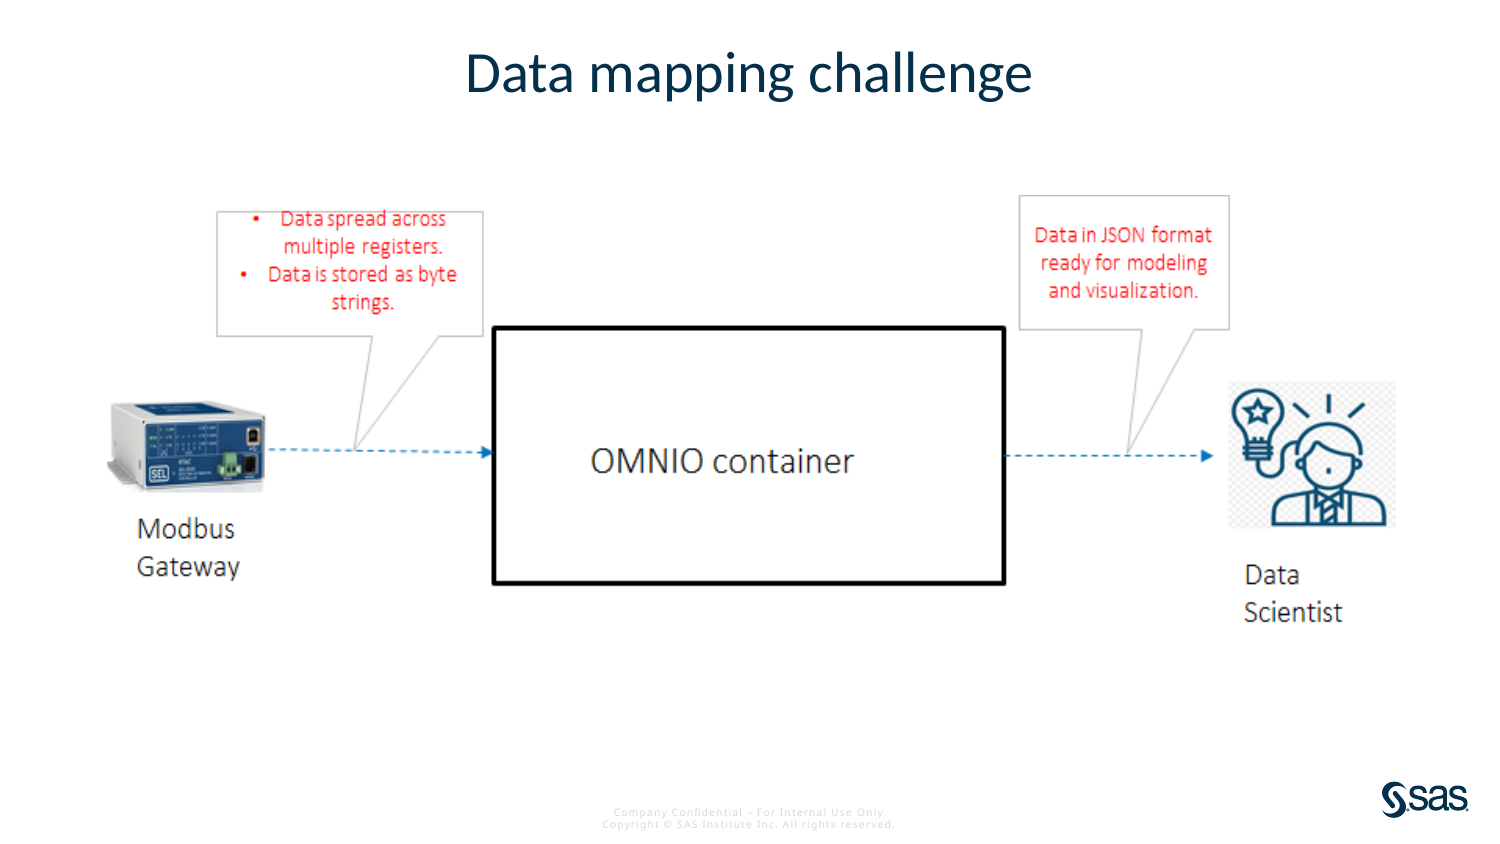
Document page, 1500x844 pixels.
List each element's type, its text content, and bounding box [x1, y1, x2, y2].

title Data mapping challenge [102, 31, 1398, 107]
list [107, 195, 1396, 650]
